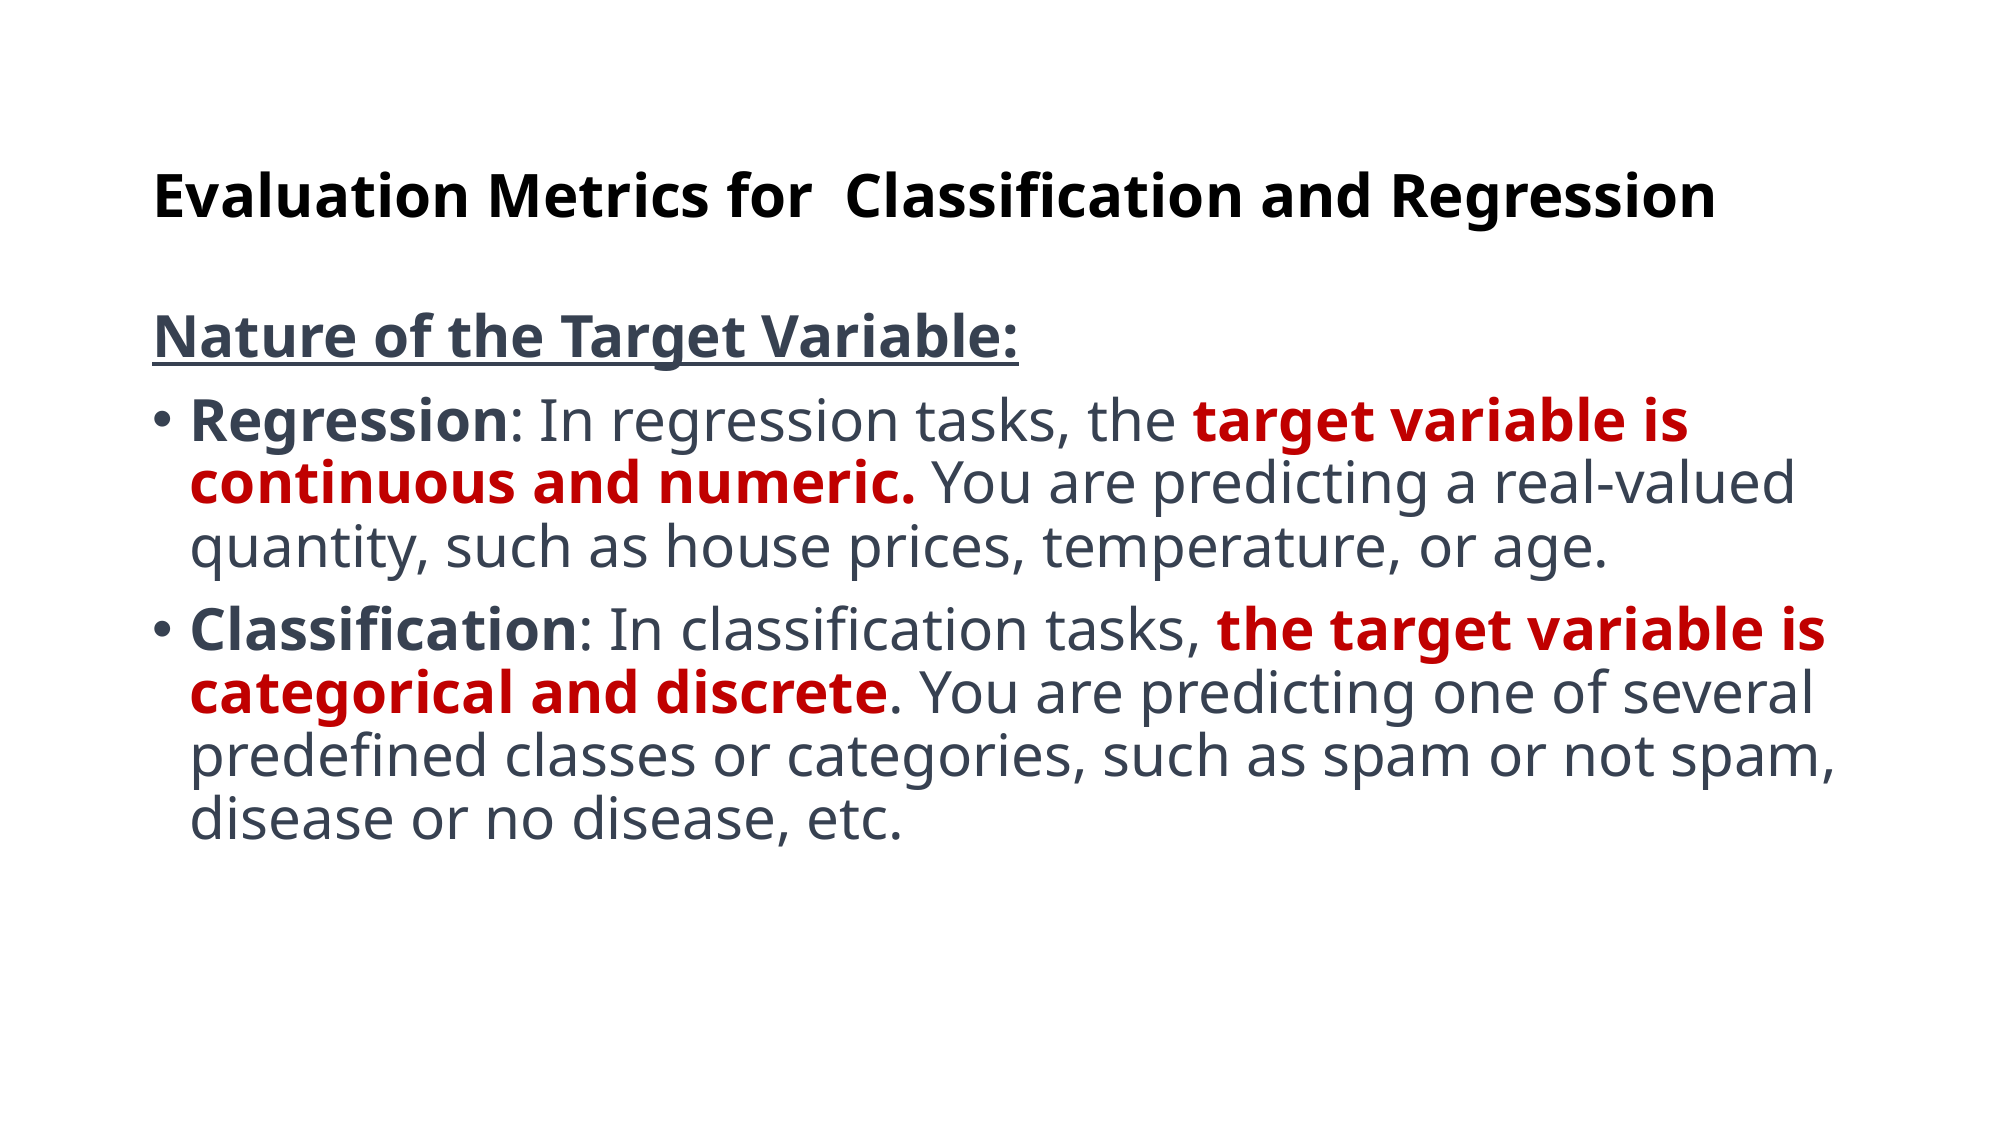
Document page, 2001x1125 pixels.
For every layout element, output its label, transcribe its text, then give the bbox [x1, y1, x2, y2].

title Evaluation Metrics for Classification and Regression [137, 138, 1863, 258]
list Nature of the Target Variable: Regression: In regression tasks, the target variable is continuous and numeric. You are predicting a real-valued quantity, such as house prices, temperature, or age. Classification: In classification tasks, the target variable is categorical and discrete. You are predicting one of several predefined classes or categories, such as spam or not spam, disease or no disease, etc. [137, 299, 1863, 1014]
